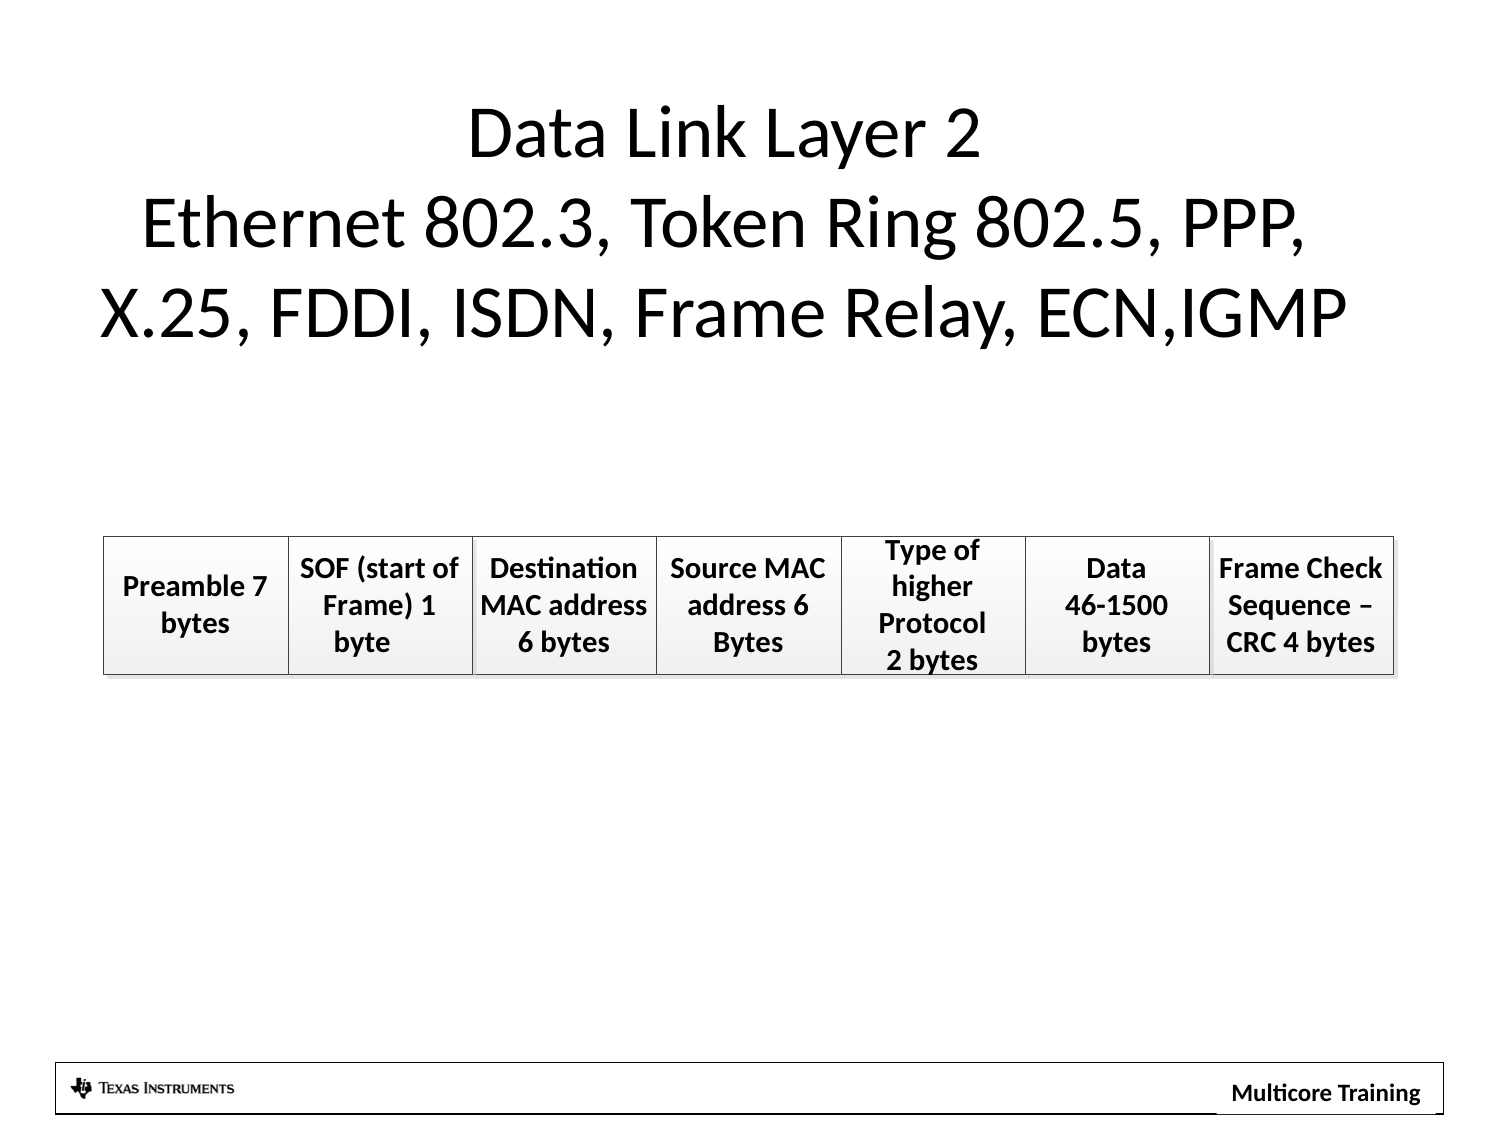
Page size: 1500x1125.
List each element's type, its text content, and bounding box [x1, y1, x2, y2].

text_box Data Link Layer 2 Ethernet 802.3, Token Ring 802.5, PPP, X.25, FDDI, ISDN, Frame Relay, ECN,IGMP [75, 74, 1375, 360]
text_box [99, 524, 1401, 683]
picture [59, 1066, 245, 1110]
